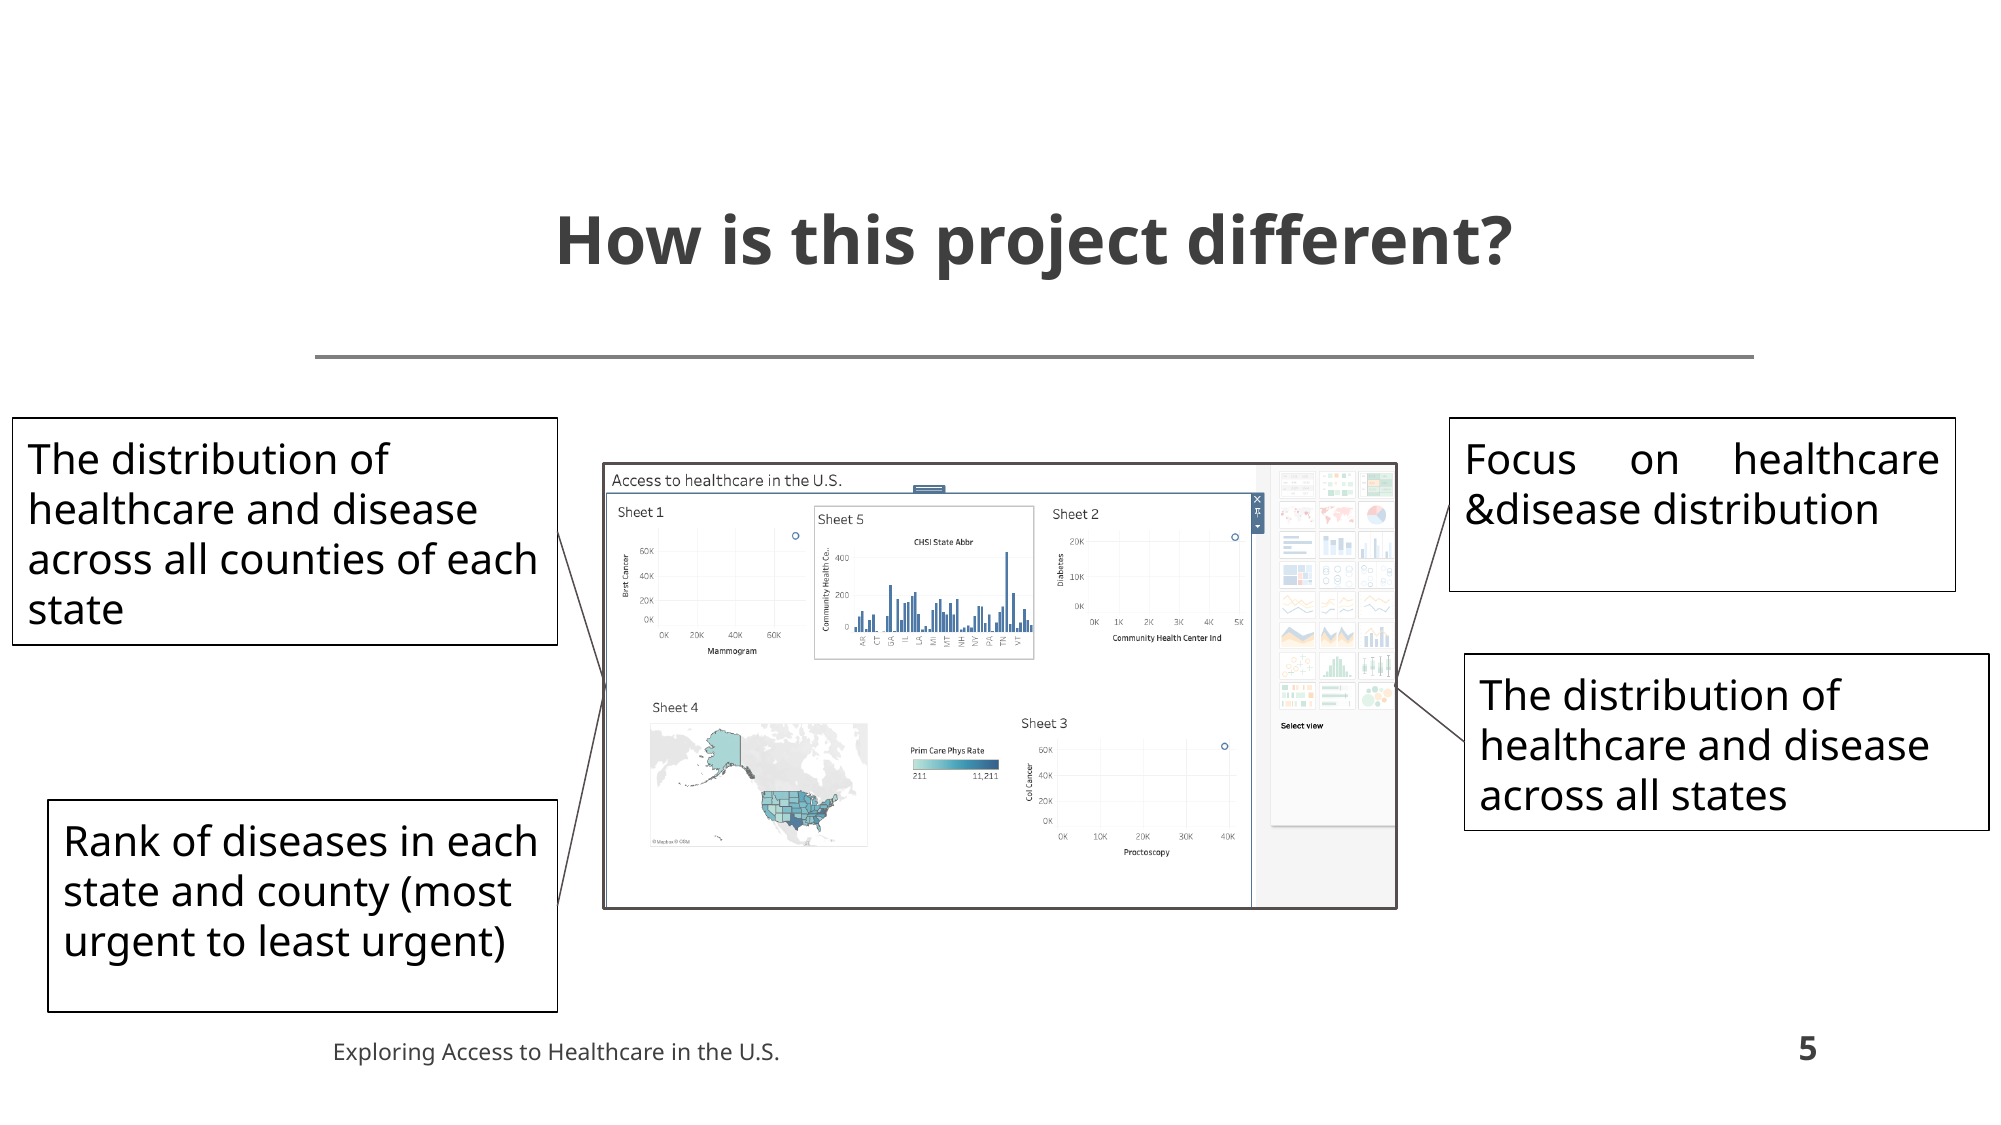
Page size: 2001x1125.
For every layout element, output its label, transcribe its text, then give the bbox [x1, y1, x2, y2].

text_box Rank of diseases in each state and county (most urgent to least urgent) [48, 800, 558, 1013]
picture [605, 464, 1395, 908]
footer Exploring Access to Healthcare in the U.S. [315, 1012, 1245, 1088]
title How is this project different? [315, 72, 1754, 294]
text_box The distribution of healthcare and disease across all counties of each state [12, 418, 558, 645]
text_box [1394, 685, 1465, 743]
text_box The distribution of healthcare and disease across all states [1464, 653, 1989, 831]
text_box Focus on healthcare &disease distribution [1449, 418, 1956, 592]
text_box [1394, 504, 1450, 685]
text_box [557, 531, 606, 685]
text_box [557, 685, 606, 907]
slide_number 4 [1780, 1012, 1976, 1088]
